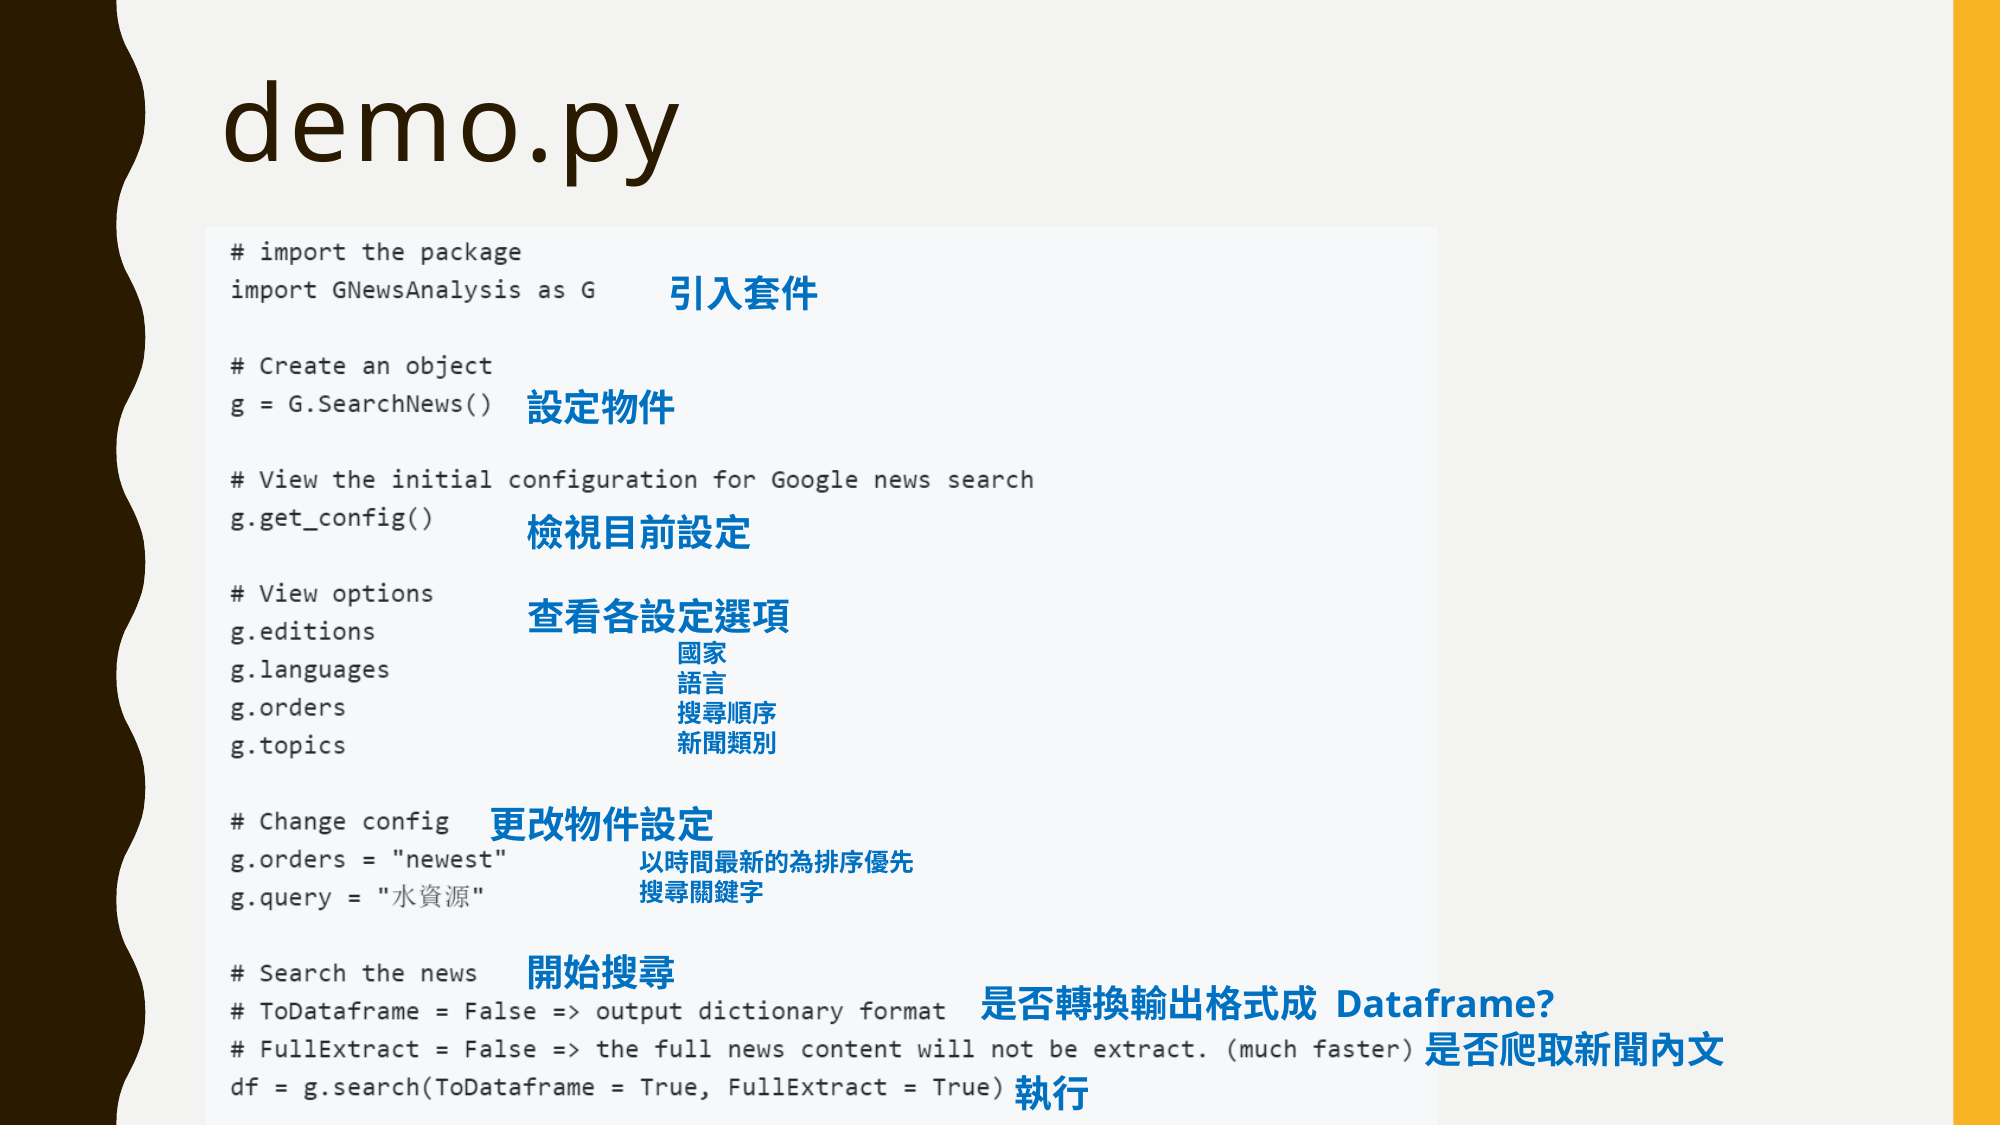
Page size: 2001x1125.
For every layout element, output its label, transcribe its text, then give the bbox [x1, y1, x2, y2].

text_box 是否爬取新聞內文 [1438, 1018, 1740, 1079]
title demo.py [205, 62, 1875, 308]
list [205, 227, 1438, 1125]
text_box 是否轉換輸出格式成 Dataframe? [1438, 972, 1570, 1018]
